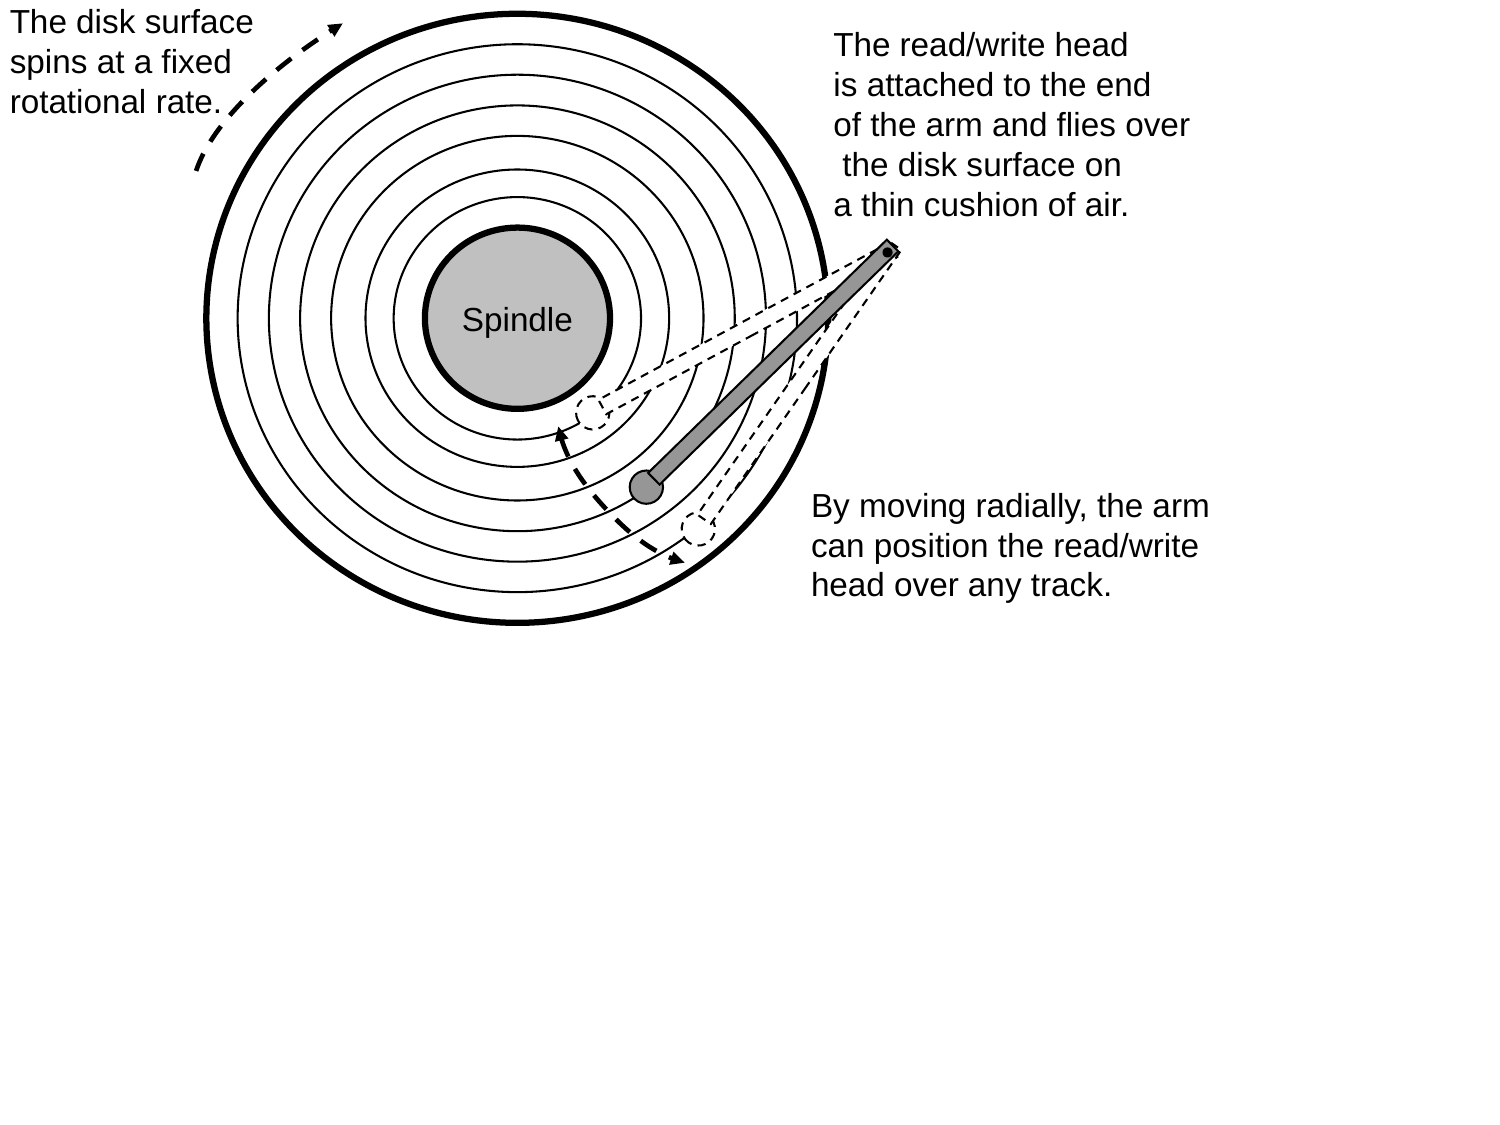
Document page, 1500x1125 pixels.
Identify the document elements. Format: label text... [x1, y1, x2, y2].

text_box By moving radially, the arm can position the read/write head over any track. [796, 476, 1280, 611]
text_box [797, 296, 826, 316]
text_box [610, 377, 974, 411]
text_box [556, 317, 919, 352]
text_box Spindle [424, 227, 610, 409]
text_box [268, 74, 766, 562]
text_box [362, 13, 826, 291]
text_box [555, 426, 685, 565]
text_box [582, 355, 945, 390]
text_box [206, 121, 811, 623]
text_box [196, 23, 387, 171]
text_box [393, 197, 642, 440]
text_box [331, 135, 704, 501]
text_box [237, 44, 796, 593]
text_box [300, 105, 735, 532]
text_box The read/write head is attached to the end of the arm and flies over the disk surface on a thin cushion of air. [818, 16, 1206, 231]
text_box [884, 249, 891, 256]
text_box The disk surface spins at a fixed rotational rate. [0, 0, 280, 128]
